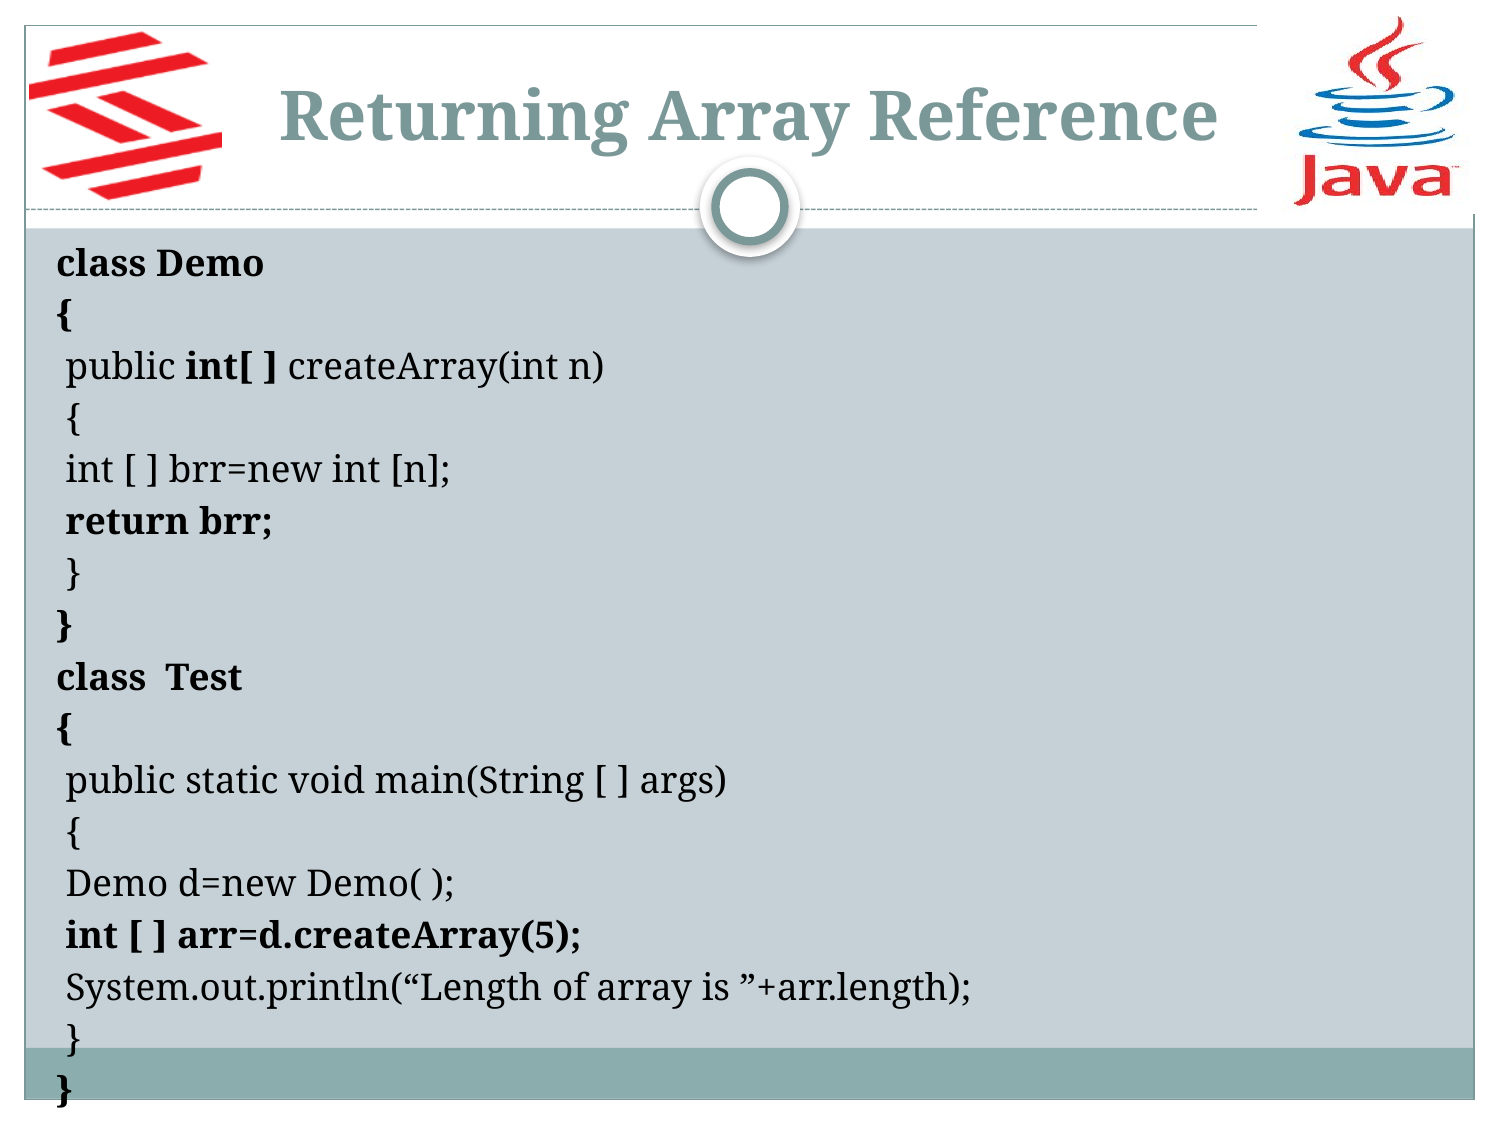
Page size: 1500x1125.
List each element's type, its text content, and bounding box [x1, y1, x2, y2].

list class Demo { public int[ ] createArray(int n) { int [ ] brr=new int [n]; return brr; } } class Test { public static void main(String [ ] args) { Demo d=new Demo( ); int [ ] arr=d.createArray(5); System.out.println(“Length of array is ”+arr.length); } } [41, 231, 1460, 1125]
picture [1257, 6, 1486, 214]
title Returning Array Reference [227, 37, 1250, 162]
picture [29, 30, 222, 209]
